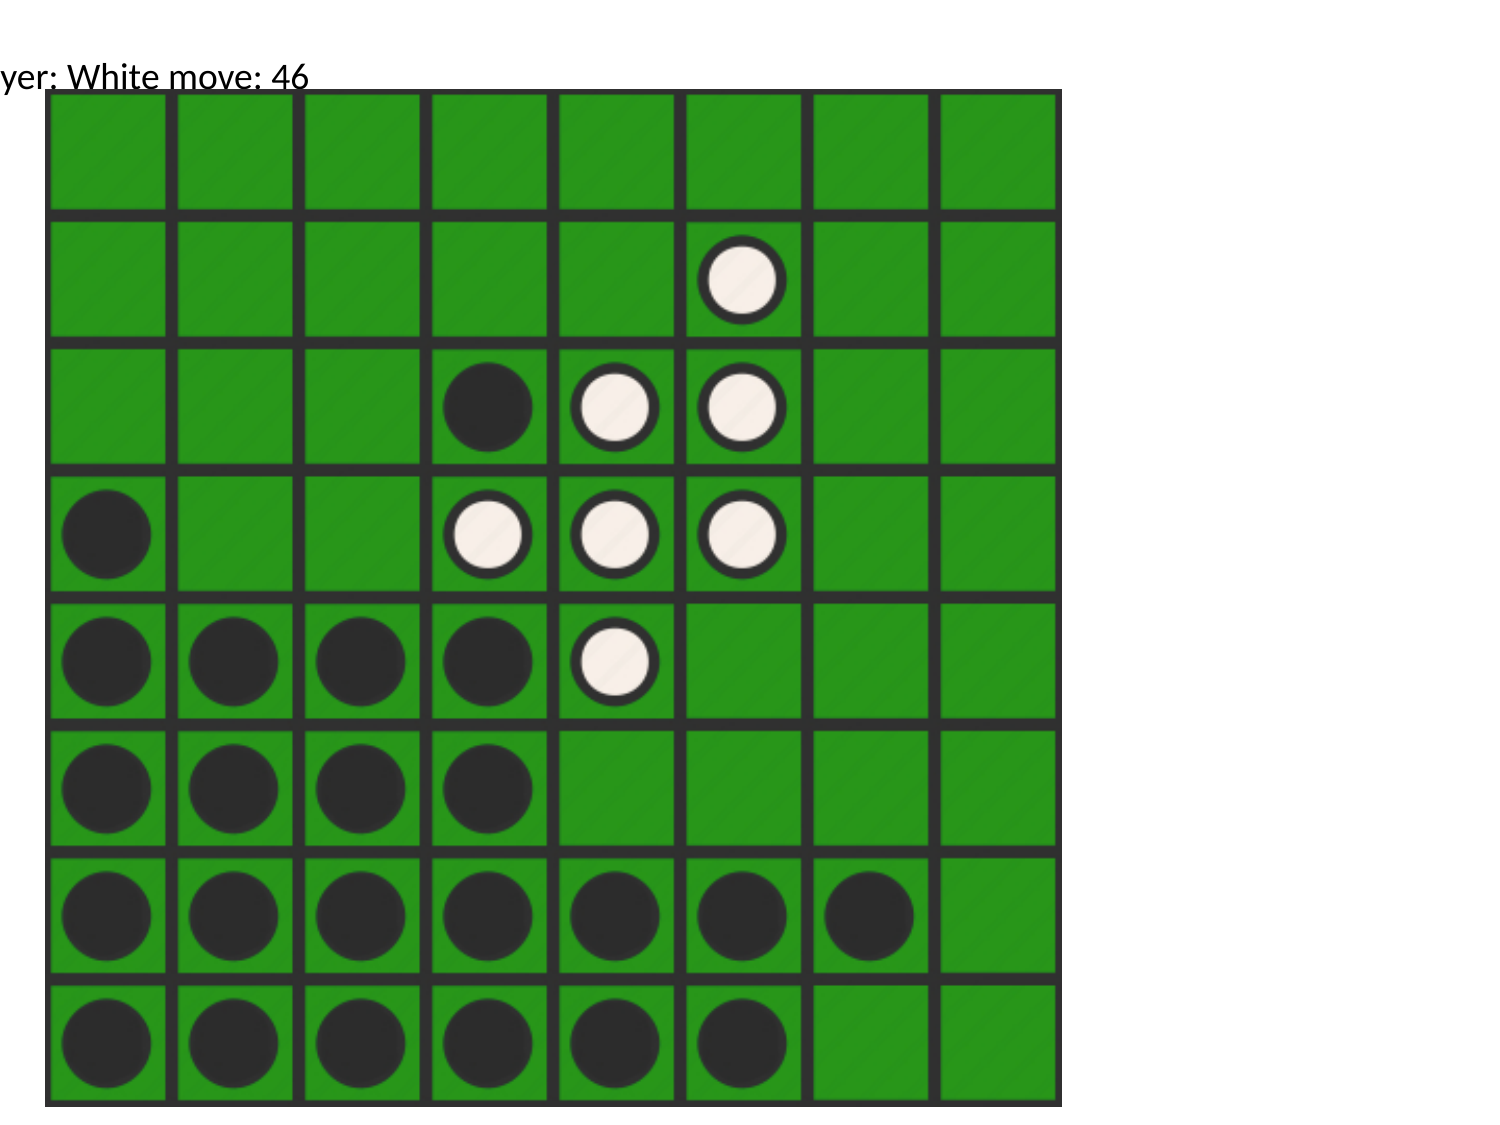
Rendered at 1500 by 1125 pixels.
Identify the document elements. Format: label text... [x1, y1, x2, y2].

text_box turn: 26 player: White move: 46 [0, 44, 325, 105]
picture [44, 89, 1062, 1107]
